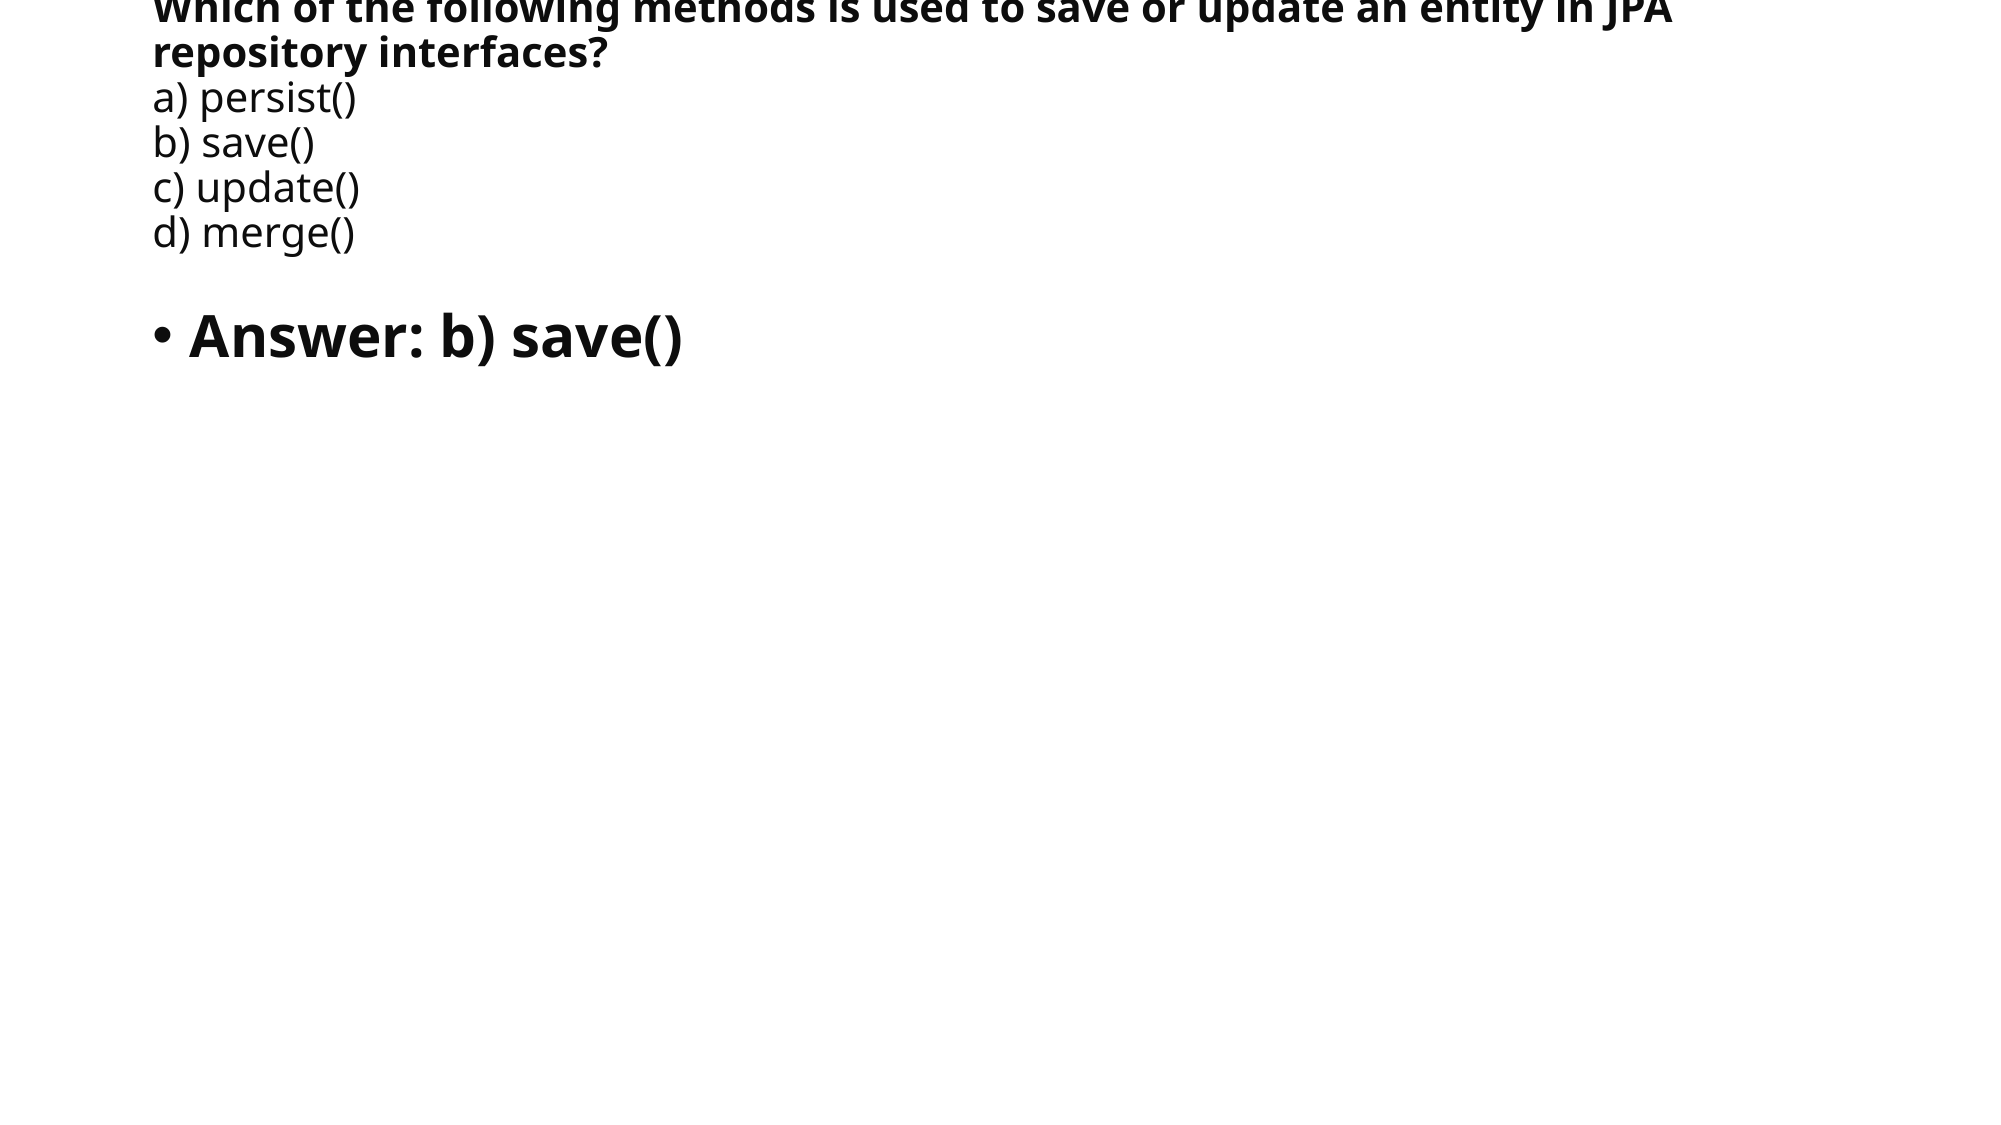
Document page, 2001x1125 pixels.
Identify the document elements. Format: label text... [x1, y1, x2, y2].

title Which of the following methods is used to save or update an entity in JPA repository interfaces? a) persist() b) save() c) update() d) merge() [137, 59, 1863, 278]
list Answer: b) save() [137, 299, 1863, 1014]
